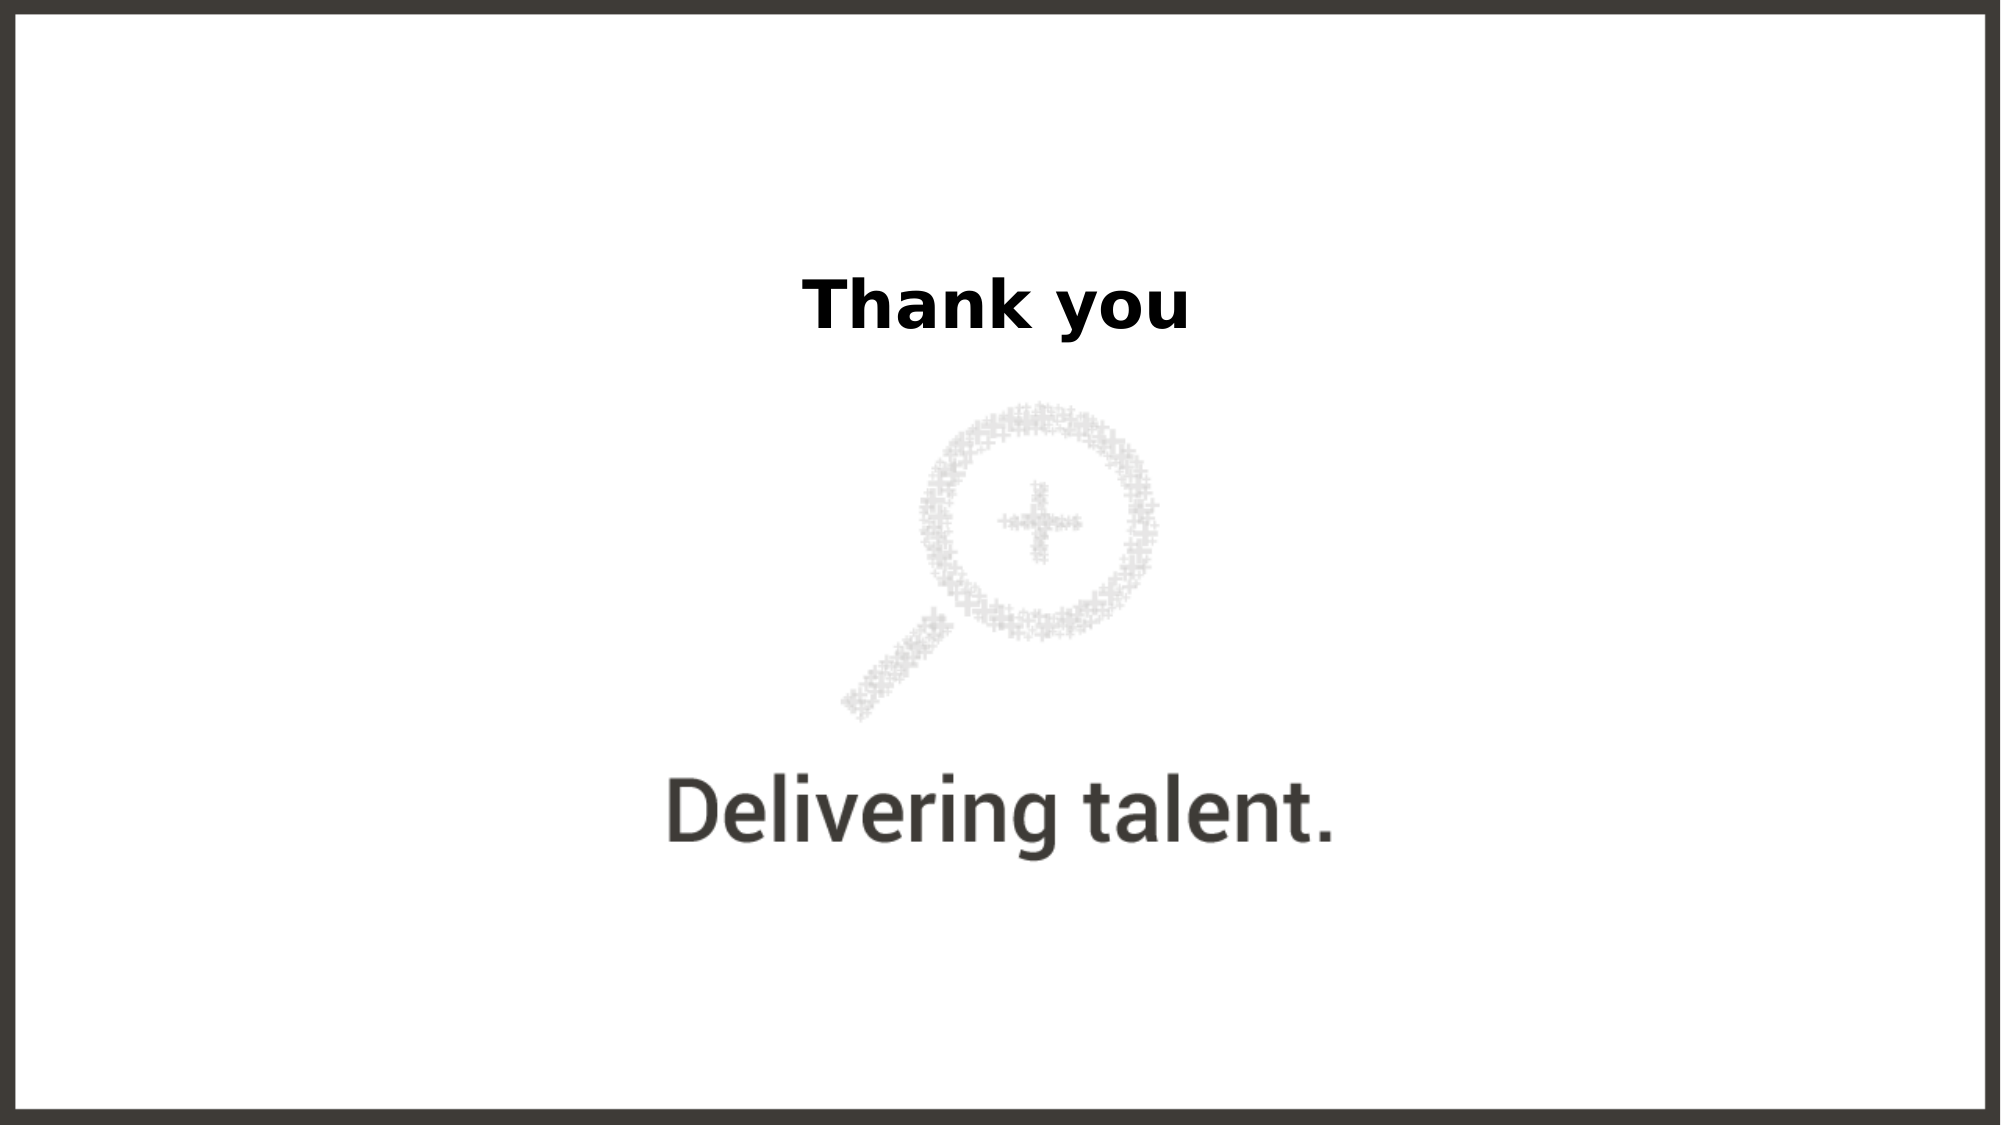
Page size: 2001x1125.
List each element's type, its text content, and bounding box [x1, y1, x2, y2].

text_box Thank you [44, 254, 1950, 348]
picture [0, 0, 2001, 1125]
